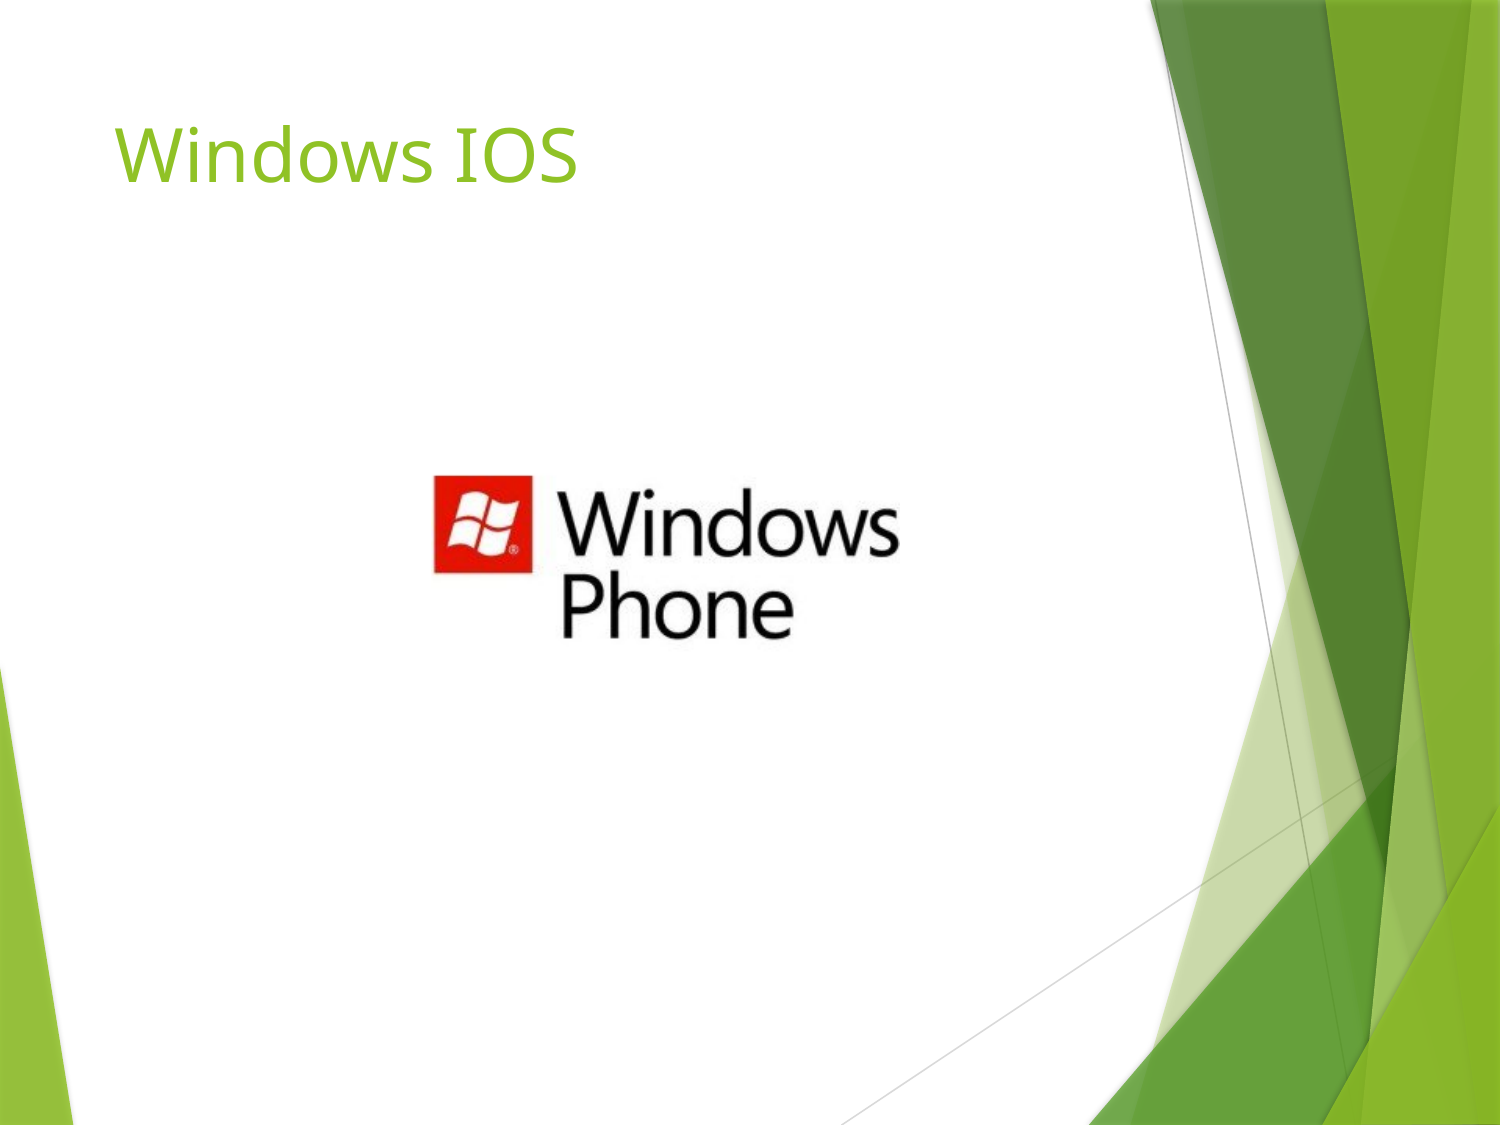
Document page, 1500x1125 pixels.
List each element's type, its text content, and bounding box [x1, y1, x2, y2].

title Windows IOS [99, 99, 1142, 317]
picture [430, 455, 901, 670]
